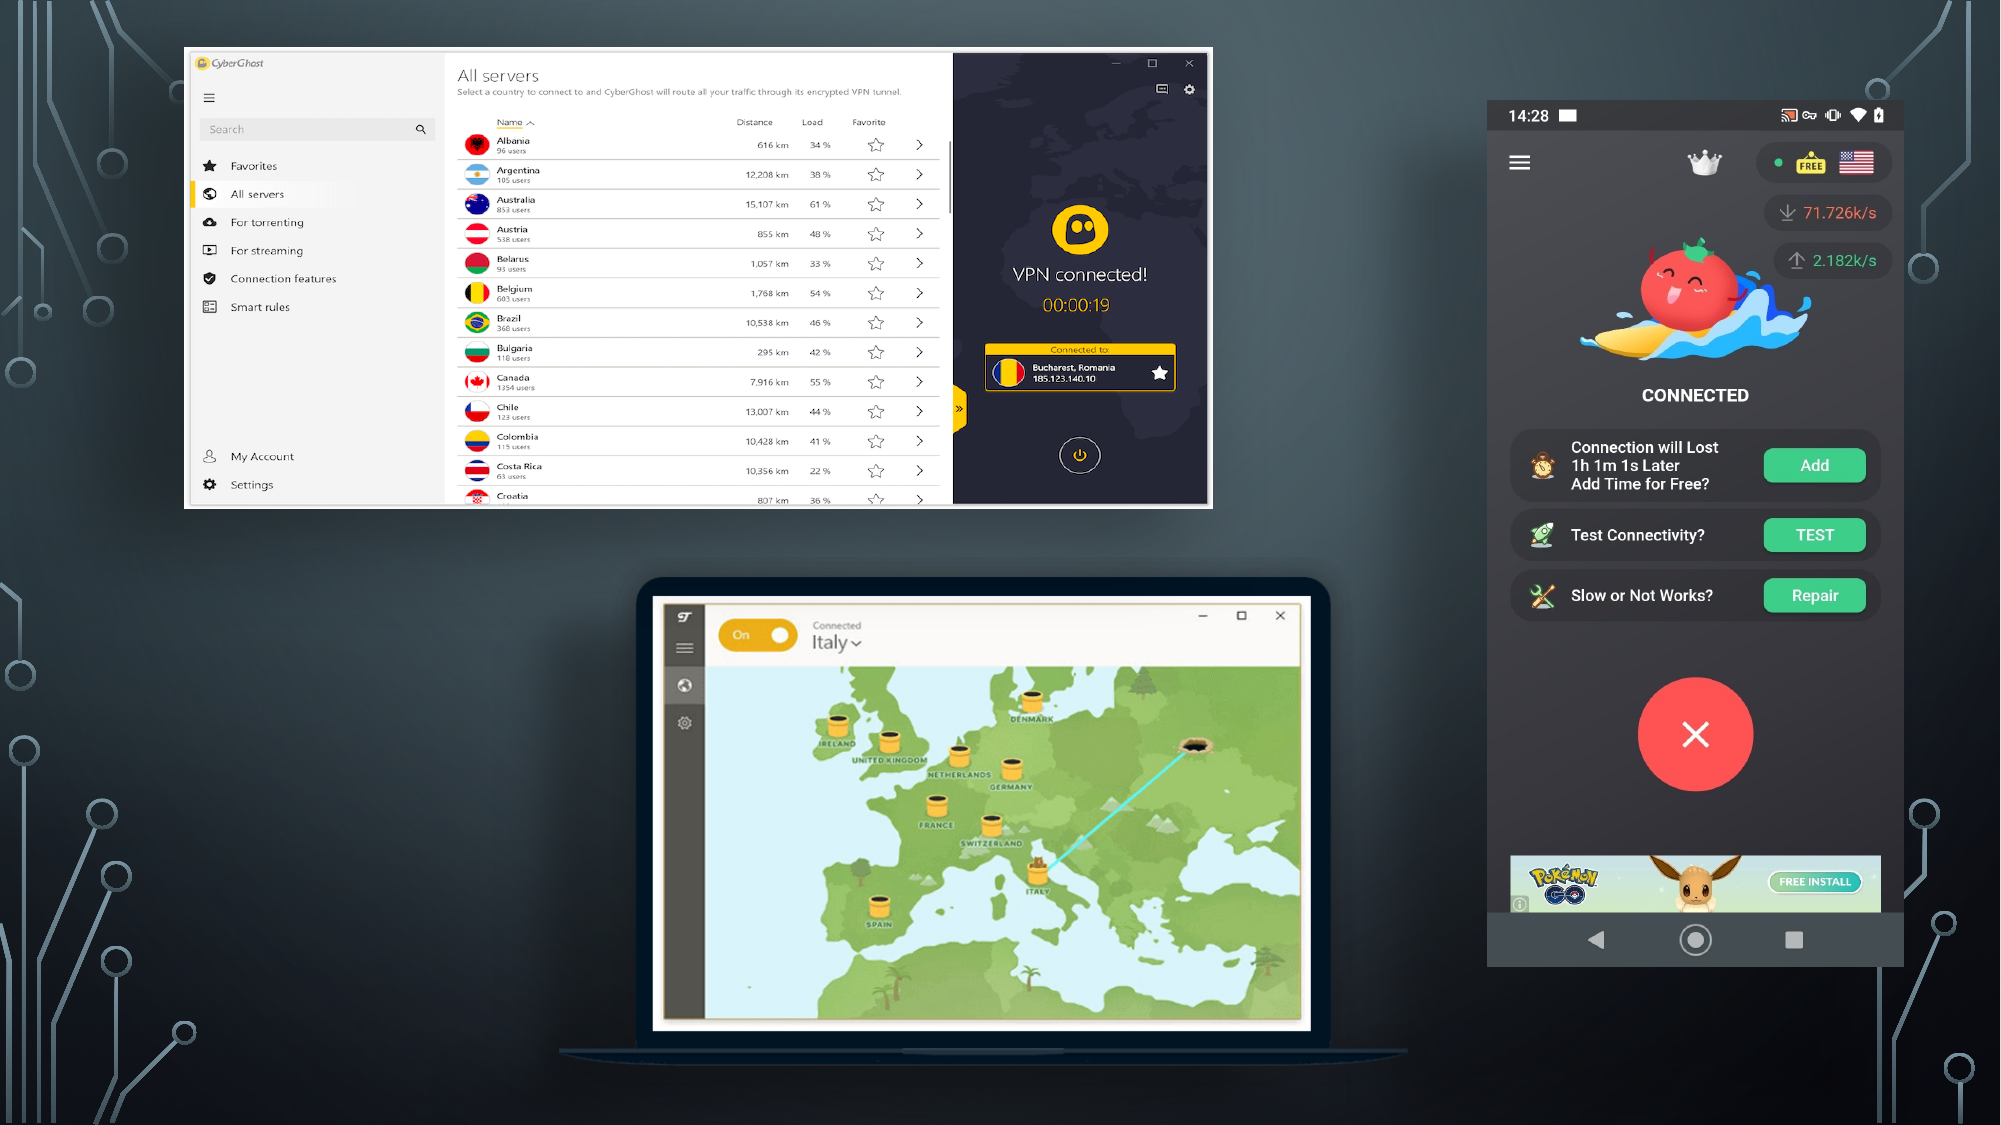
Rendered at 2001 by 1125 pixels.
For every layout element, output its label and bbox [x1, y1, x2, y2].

picture [184, 47, 1213, 509]
picture [1487, 100, 1905, 967]
list [538, 557, 1433, 1086]
